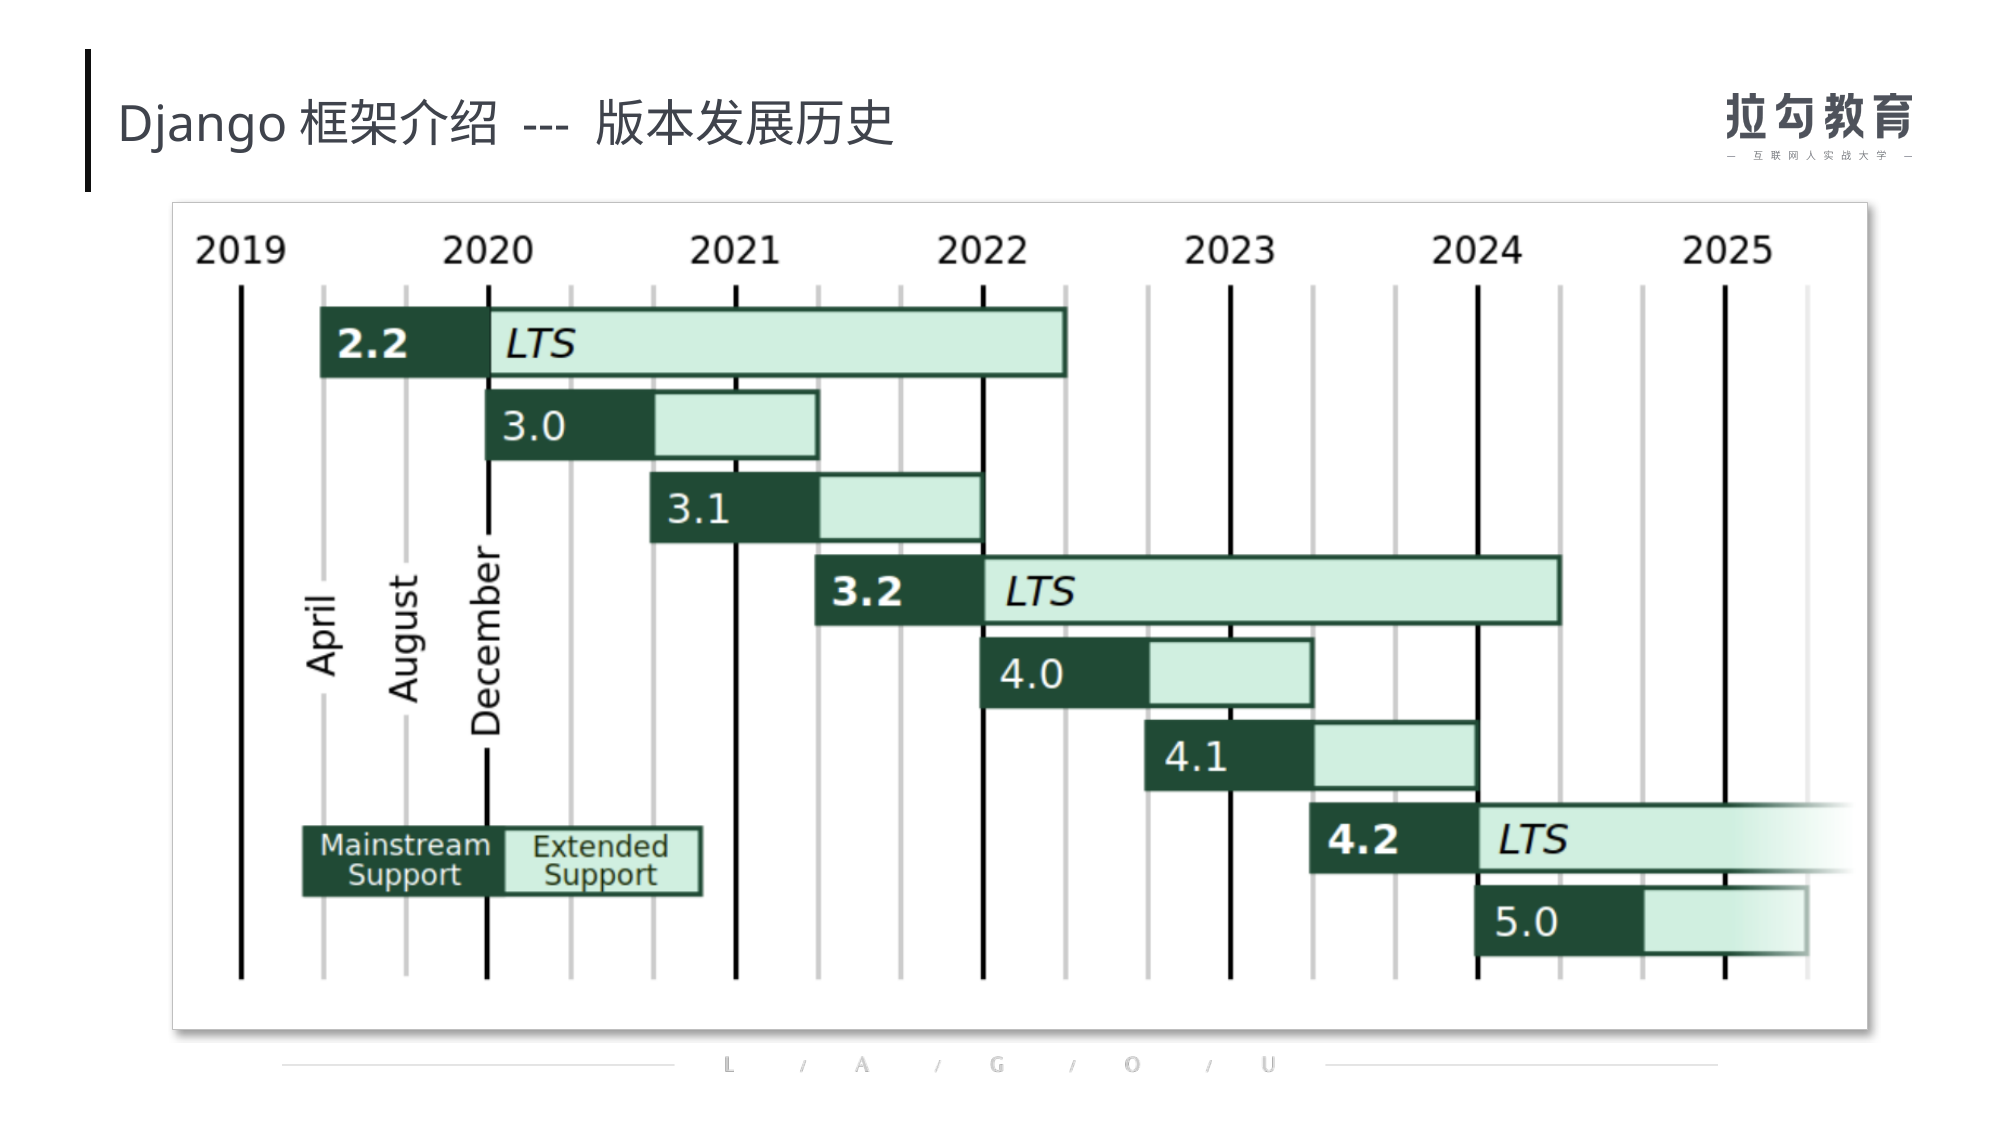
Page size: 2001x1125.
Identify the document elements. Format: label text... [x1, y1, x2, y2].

text_box Django框架介绍 --- 版本发展历史 [109, 89, 1394, 171]
picture [282, 1046, 1718, 1084]
picture [172, 202, 1868, 1030]
picture [1727, 93, 1912, 160]
